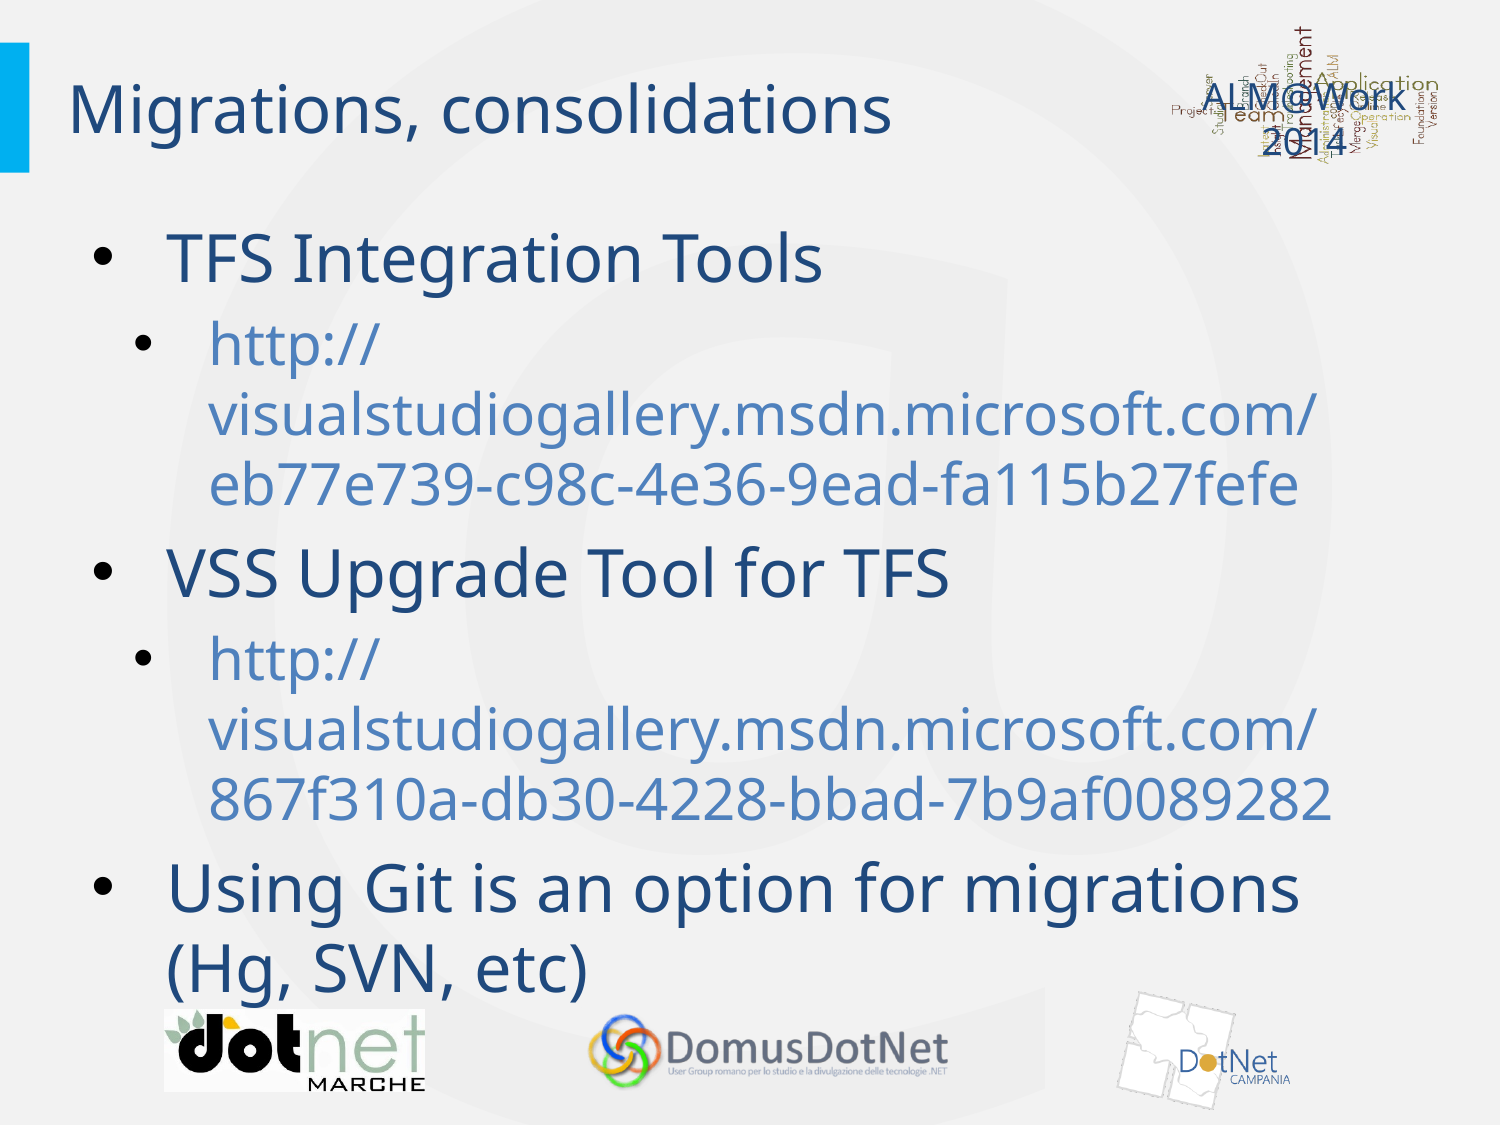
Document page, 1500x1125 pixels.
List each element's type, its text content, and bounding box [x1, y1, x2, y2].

picture [581, 1007, 960, 1094]
list TFS Integration Tools http://visualstudiogallery.msdn.microsoft.com/eb77e739-c98c-4e36-9ead-fa115b27fefe VSS Upgrade Tool for TFS http://visualstudiogallery.msdn.microsoft.com/867f310a-db30-4228-bbad-7b9af0089282 Using Git is an option for migrations (Hg, SVN, etc) [76, 208, 1427, 951]
picture [164, 1009, 425, 1092]
picture [1116, 991, 1290, 1110]
title Migrations, consolidations [53, 42, 1117, 171]
picture [1157, 21, 1452, 170]
